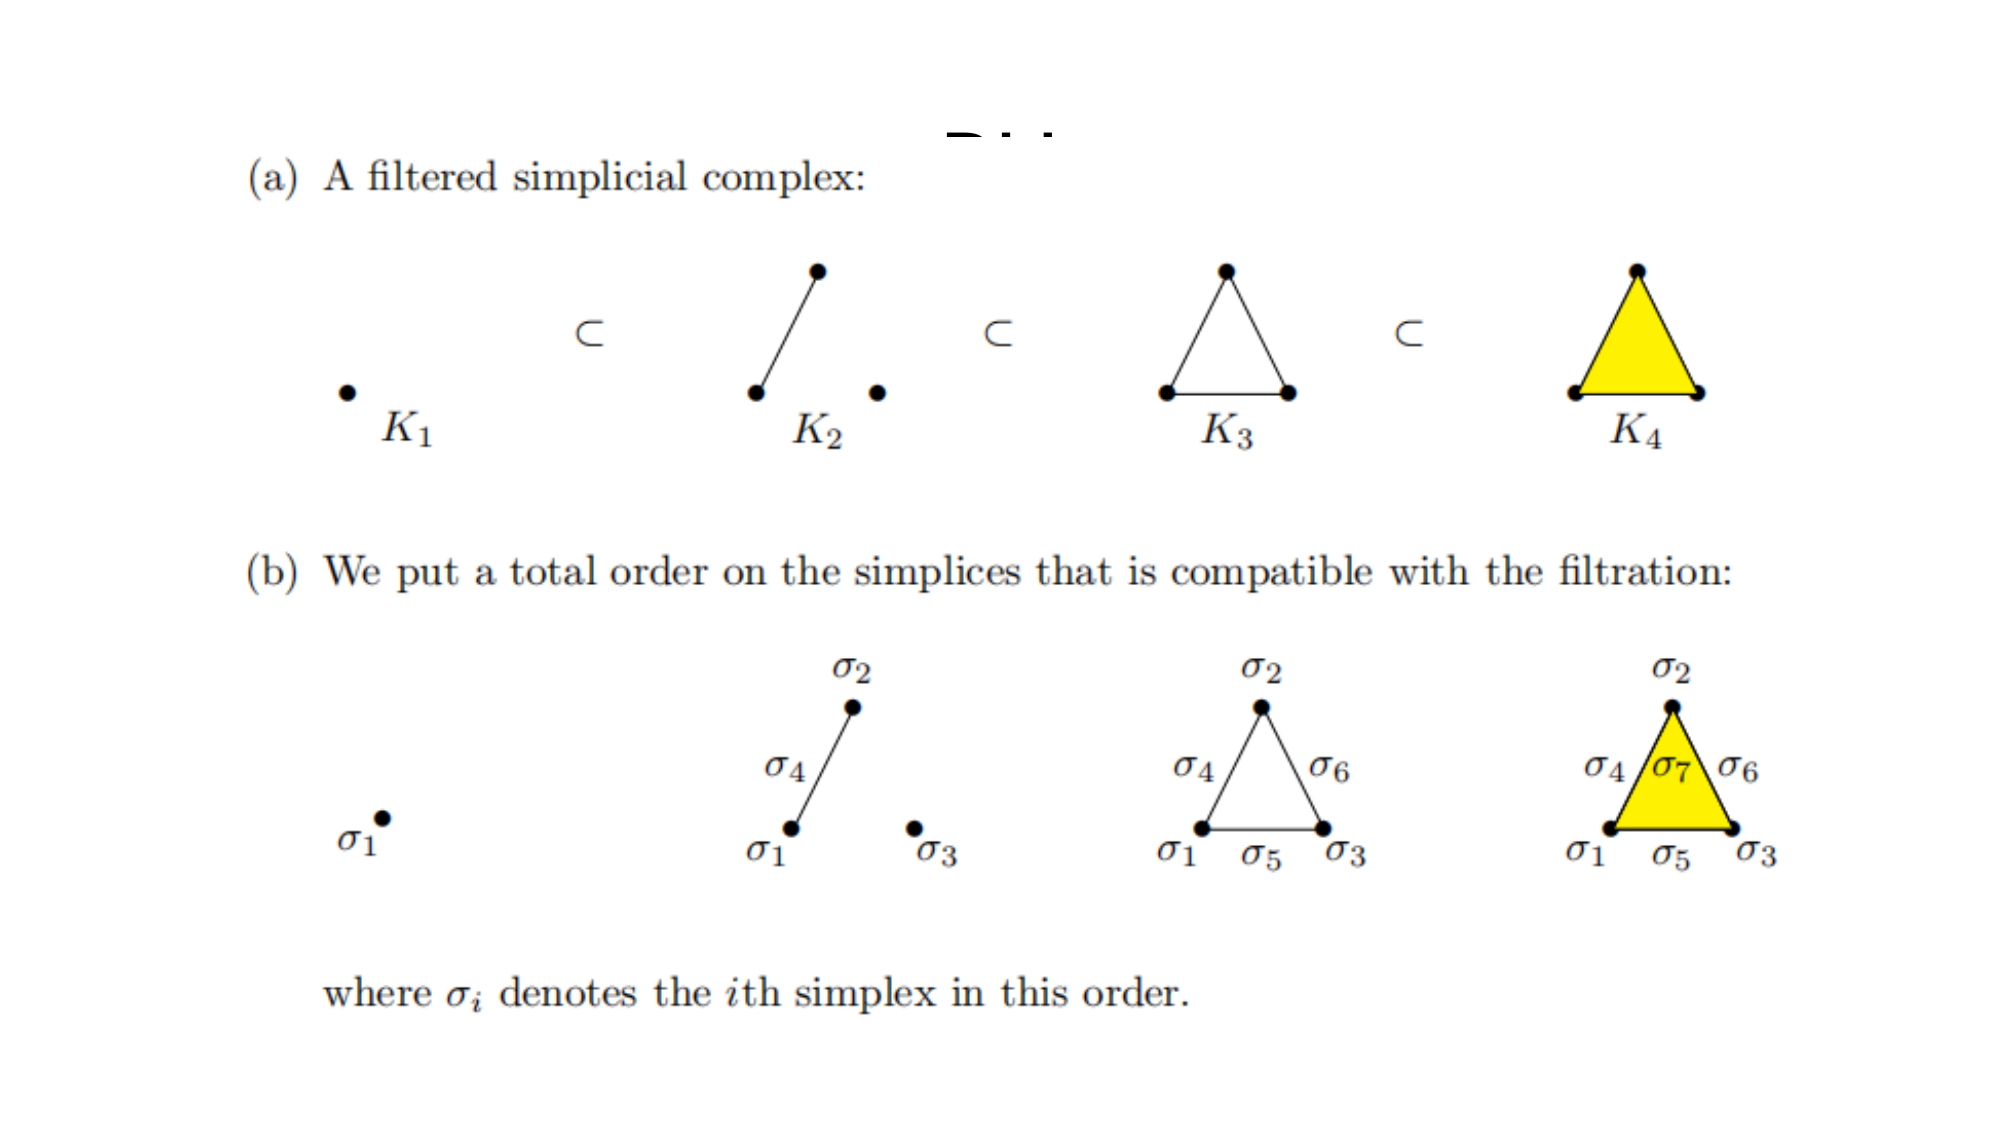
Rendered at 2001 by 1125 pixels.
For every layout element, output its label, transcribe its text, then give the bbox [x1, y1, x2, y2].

title PH [137, 59, 1863, 278]
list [210, 137, 1843, 1068]
